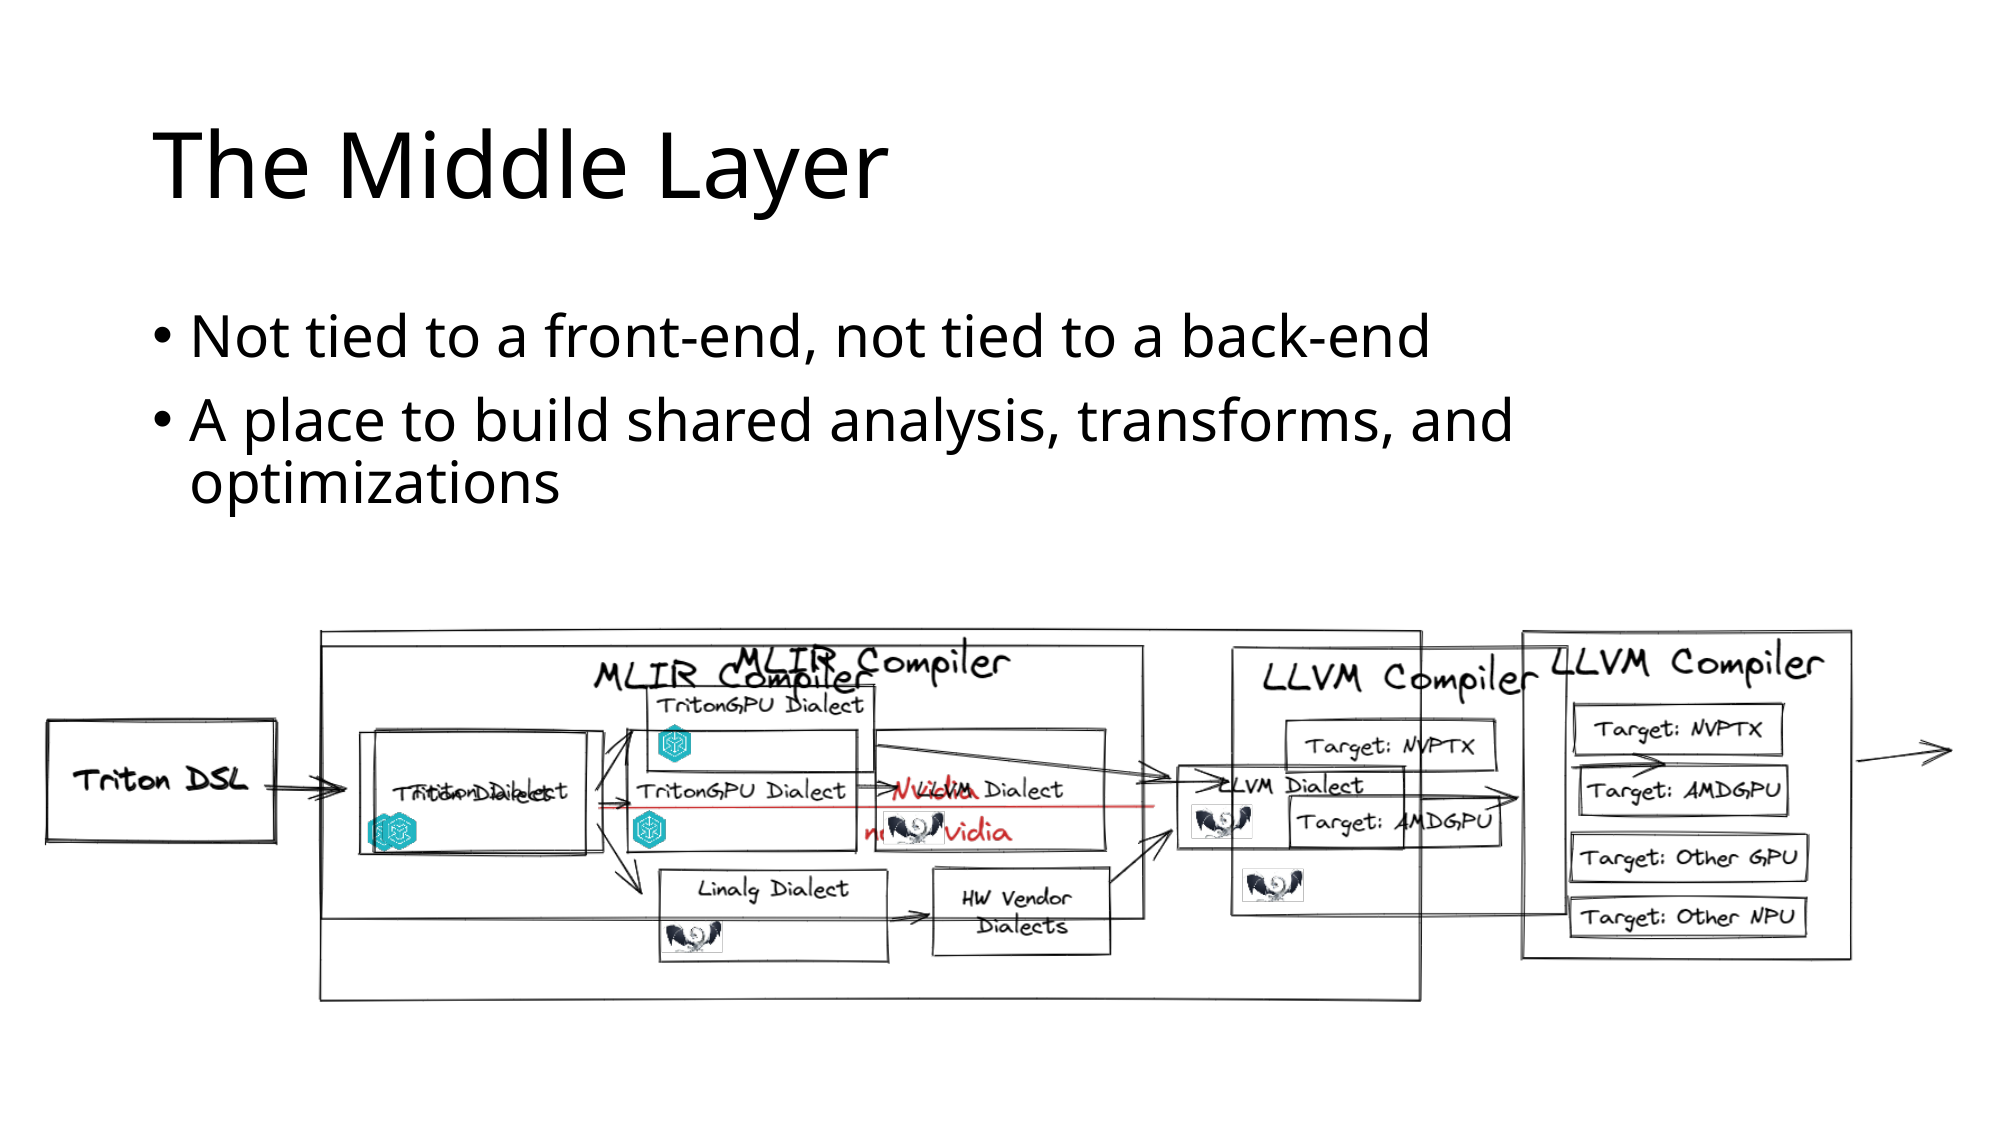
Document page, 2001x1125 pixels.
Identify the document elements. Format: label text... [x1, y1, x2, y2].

picture [36, 620, 1964, 1013]
list Not tied to a front-end, not tied to a back-end A place to build shared analysis, transforms, and optimizations [137, 299, 1863, 540]
title The Middle Layer [137, 59, 1863, 278]
